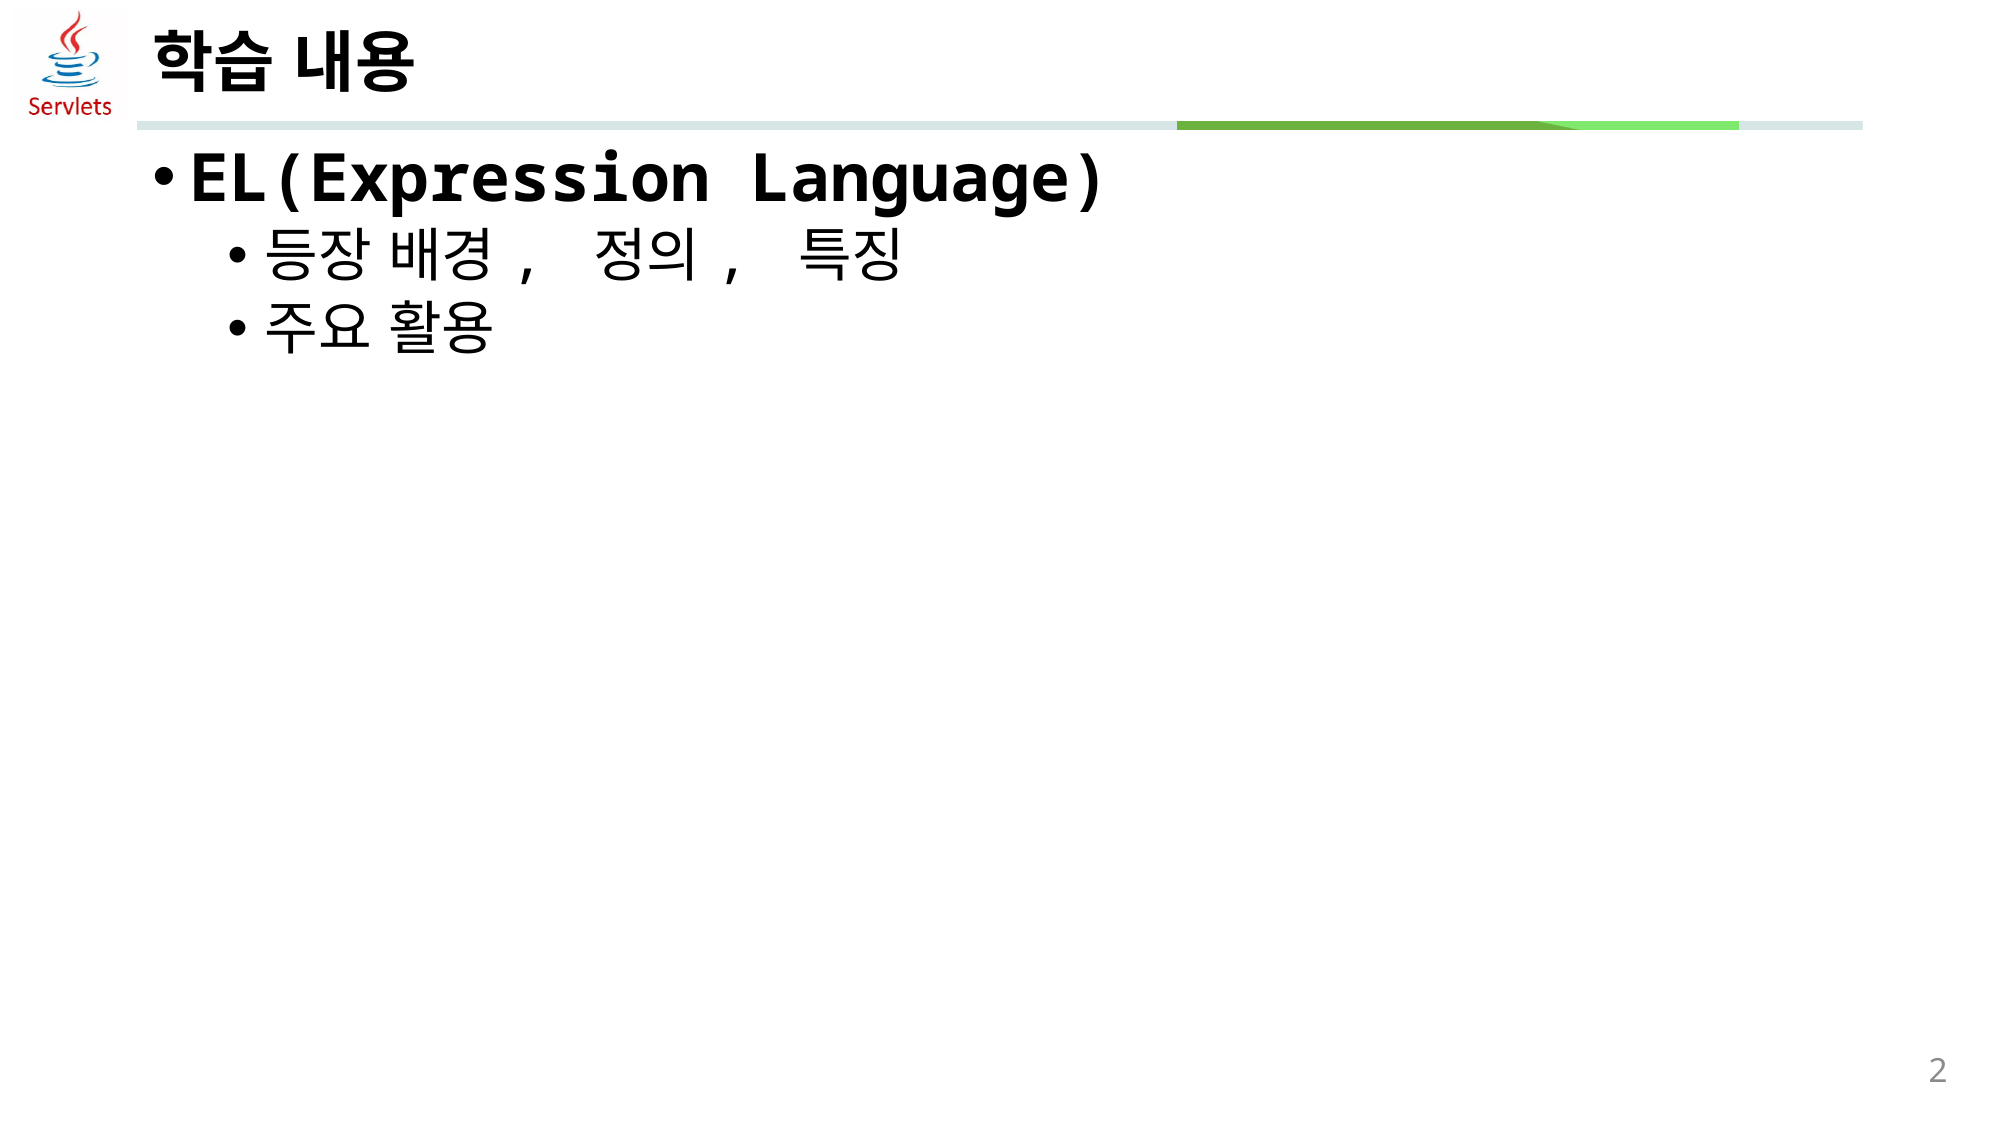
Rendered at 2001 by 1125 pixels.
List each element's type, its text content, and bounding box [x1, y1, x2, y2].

picture [137, 122, 1863, 130]
list EL(Expression Language) 등장 배경, 정의, 특징 주요 활용 [137, 136, 1863, 1014]
picture [13, 8, 126, 122]
title 학습 내용 [137, 8, 1863, 122]
slide_number 2 [1877, 1041, 1963, 1102]
